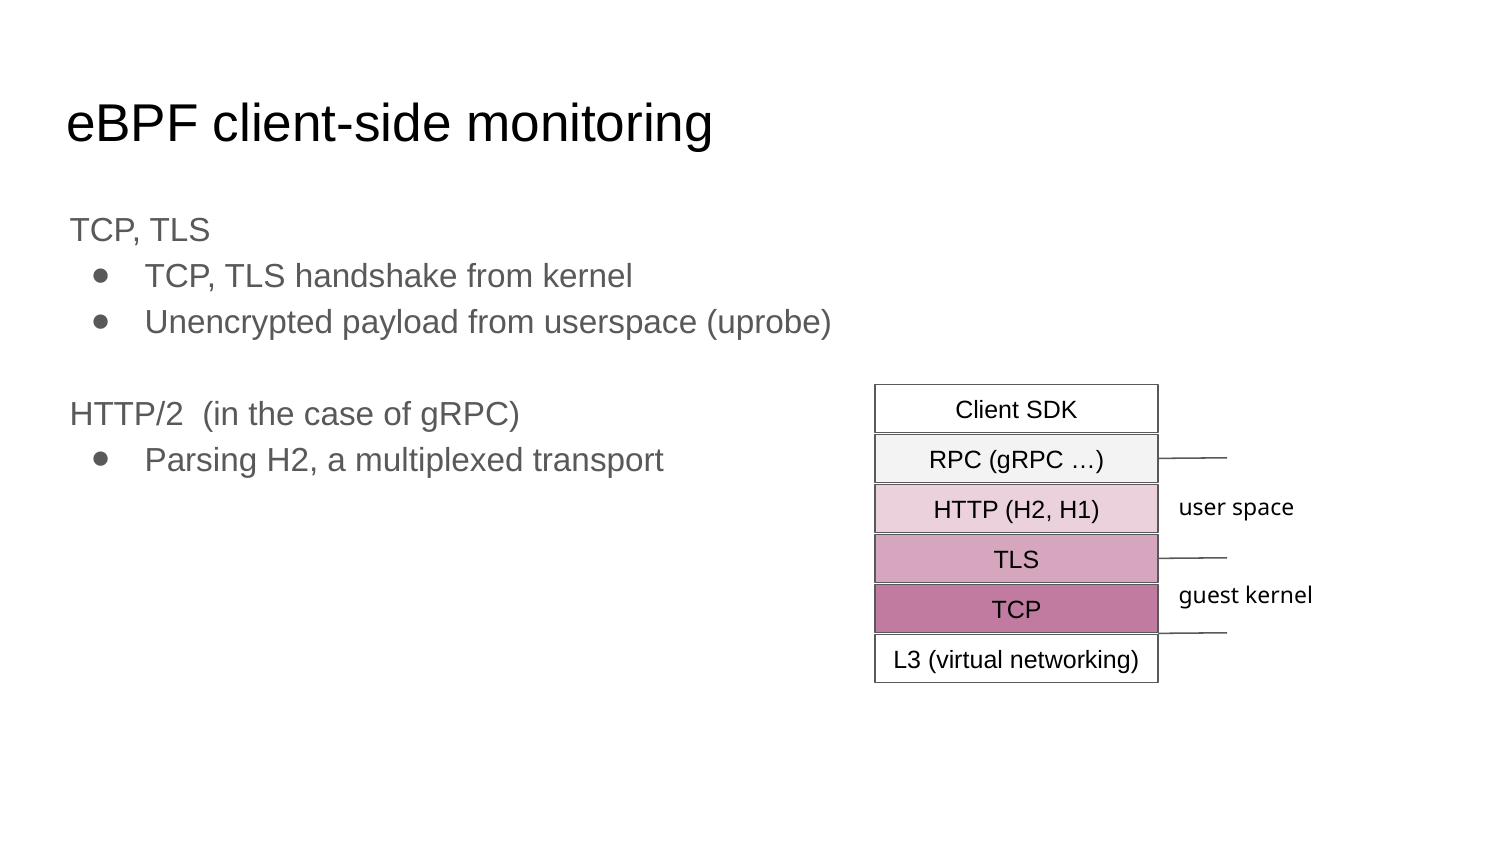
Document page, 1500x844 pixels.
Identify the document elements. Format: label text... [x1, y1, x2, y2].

text_box L3 (virtual networking) [875, 634, 1159, 683]
text_box RPC (gRPC …) [875, 434, 1159, 483]
text_box HTTP (H2, H1) [875, 484, 1159, 533]
text_box guest kernel [1163, 566, 1332, 622]
text_box Client SDK [875, 384, 1159, 433]
title eBPF client-side monitoring [51, 72, 1449, 167]
text_box user space [1163, 479, 1332, 535]
list TCP, TLS TCP, TLS handshake from kernel Unencrypted payload from userspace (uprobe) HTTP/2 (in the case of gRPC) Parsing H2, a multiplexed transport [54, 187, 1489, 686]
text_box TCP [875, 584, 1159, 633]
text_box TLS [875, 534, 1159, 583]
